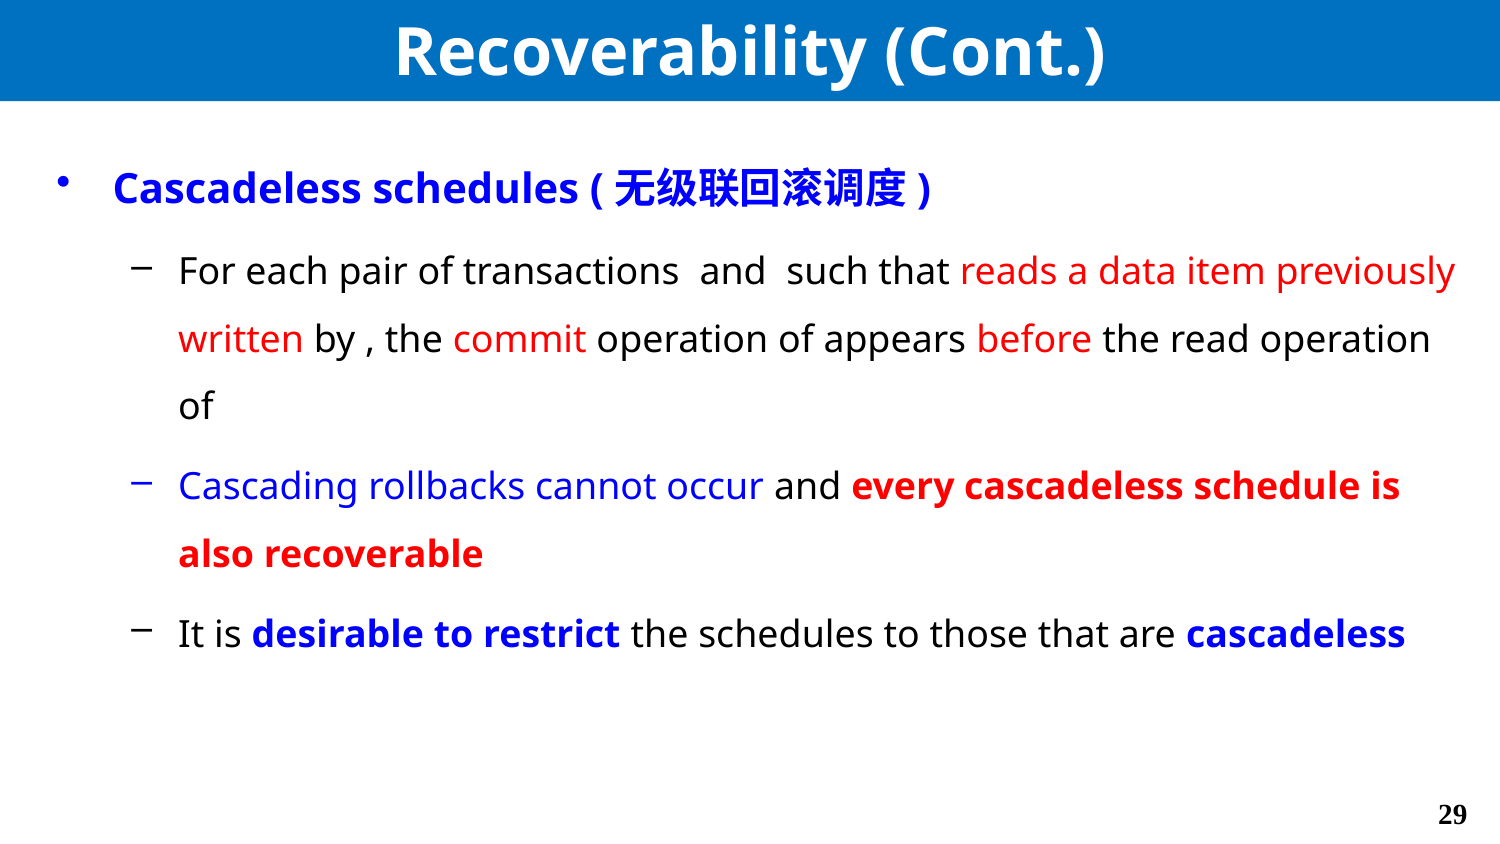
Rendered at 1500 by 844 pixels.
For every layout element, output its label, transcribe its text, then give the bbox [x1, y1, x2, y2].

title Recoverability (Cont.) [0, 0, 1500, 102]
